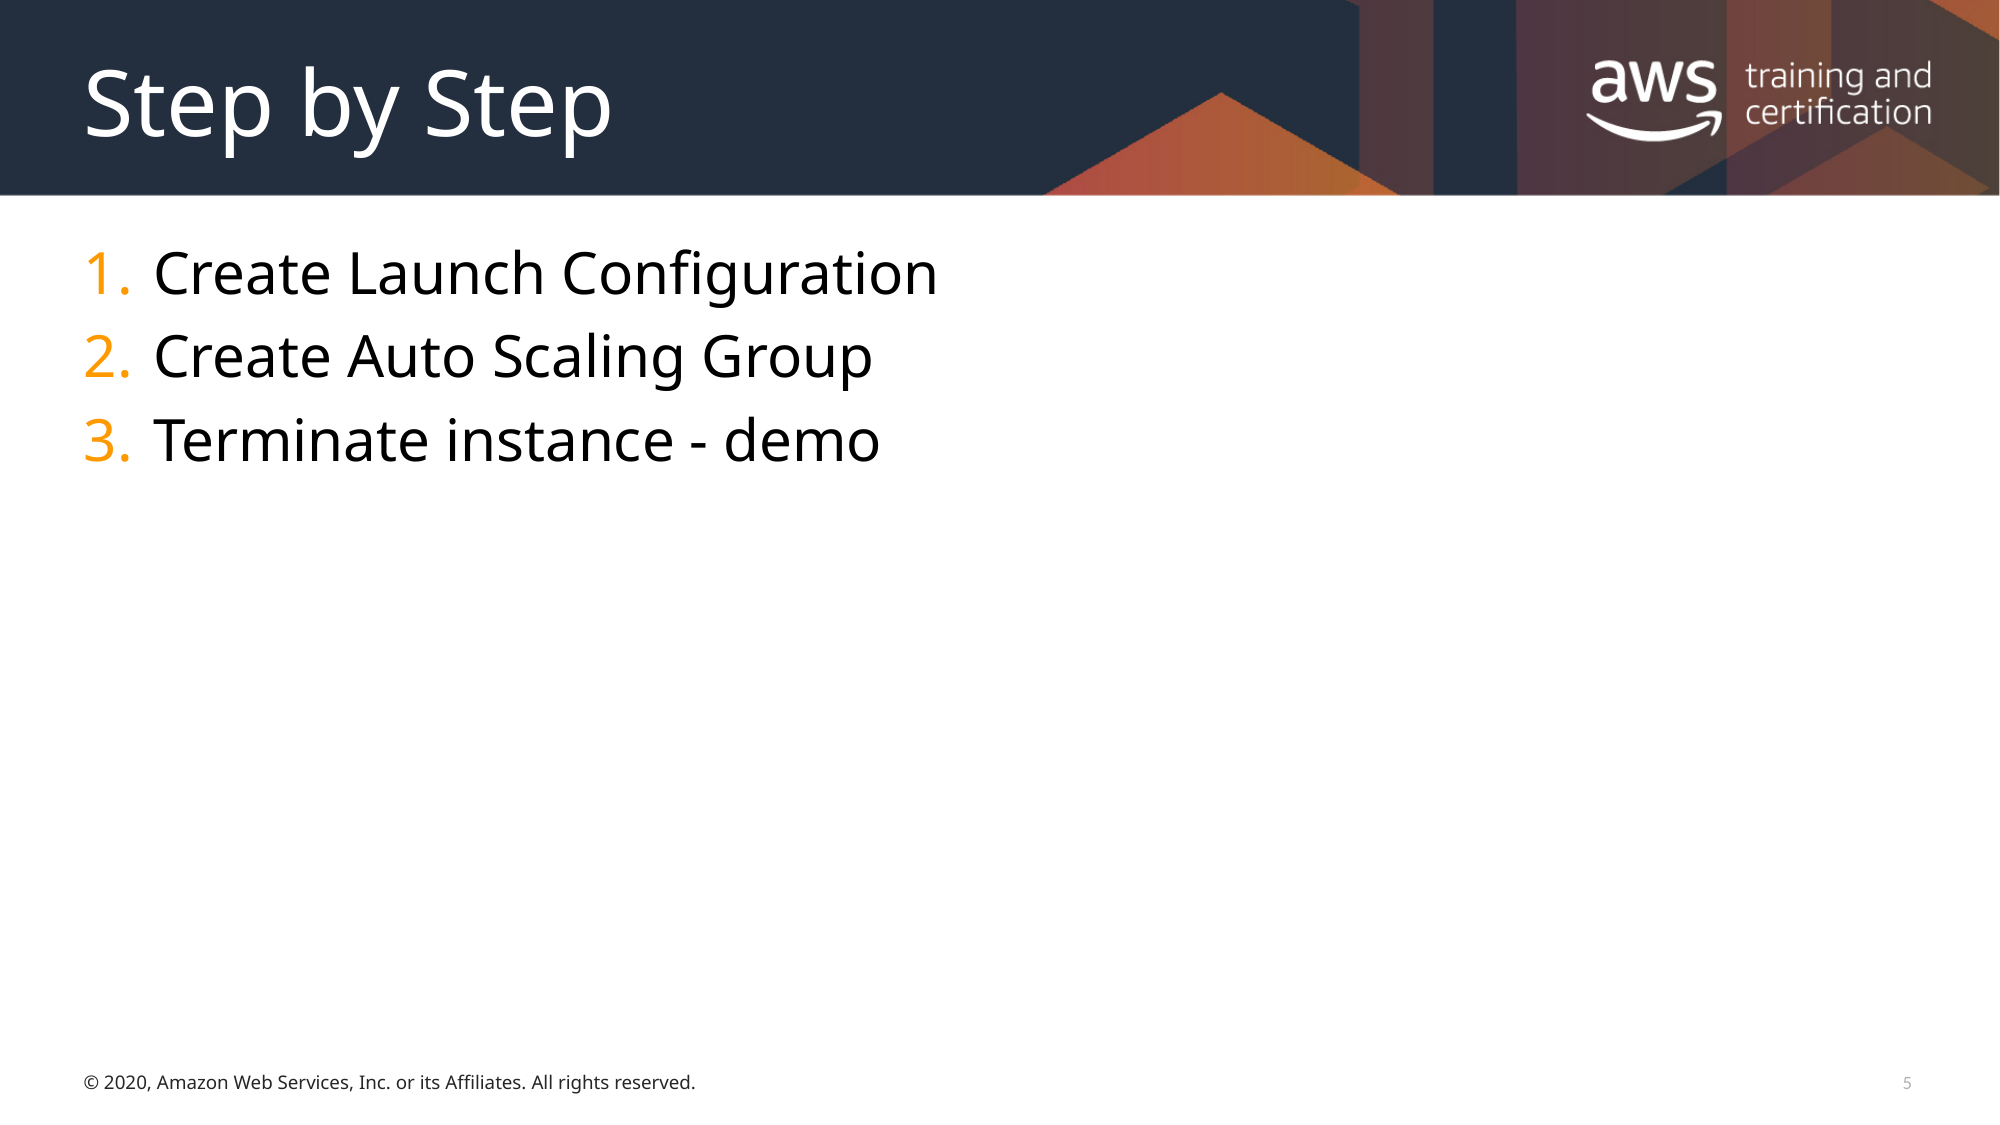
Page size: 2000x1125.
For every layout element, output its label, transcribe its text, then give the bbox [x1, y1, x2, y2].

picture [0, 0, 2000, 1125]
title Step by Step [68, 43, 1560, 172]
slide_number 4 [1477, 1052, 1928, 1113]
list Create Launch Configuration Create Auto Scaling Group Terminate instance - demo [68, 236, 1931, 1021]
